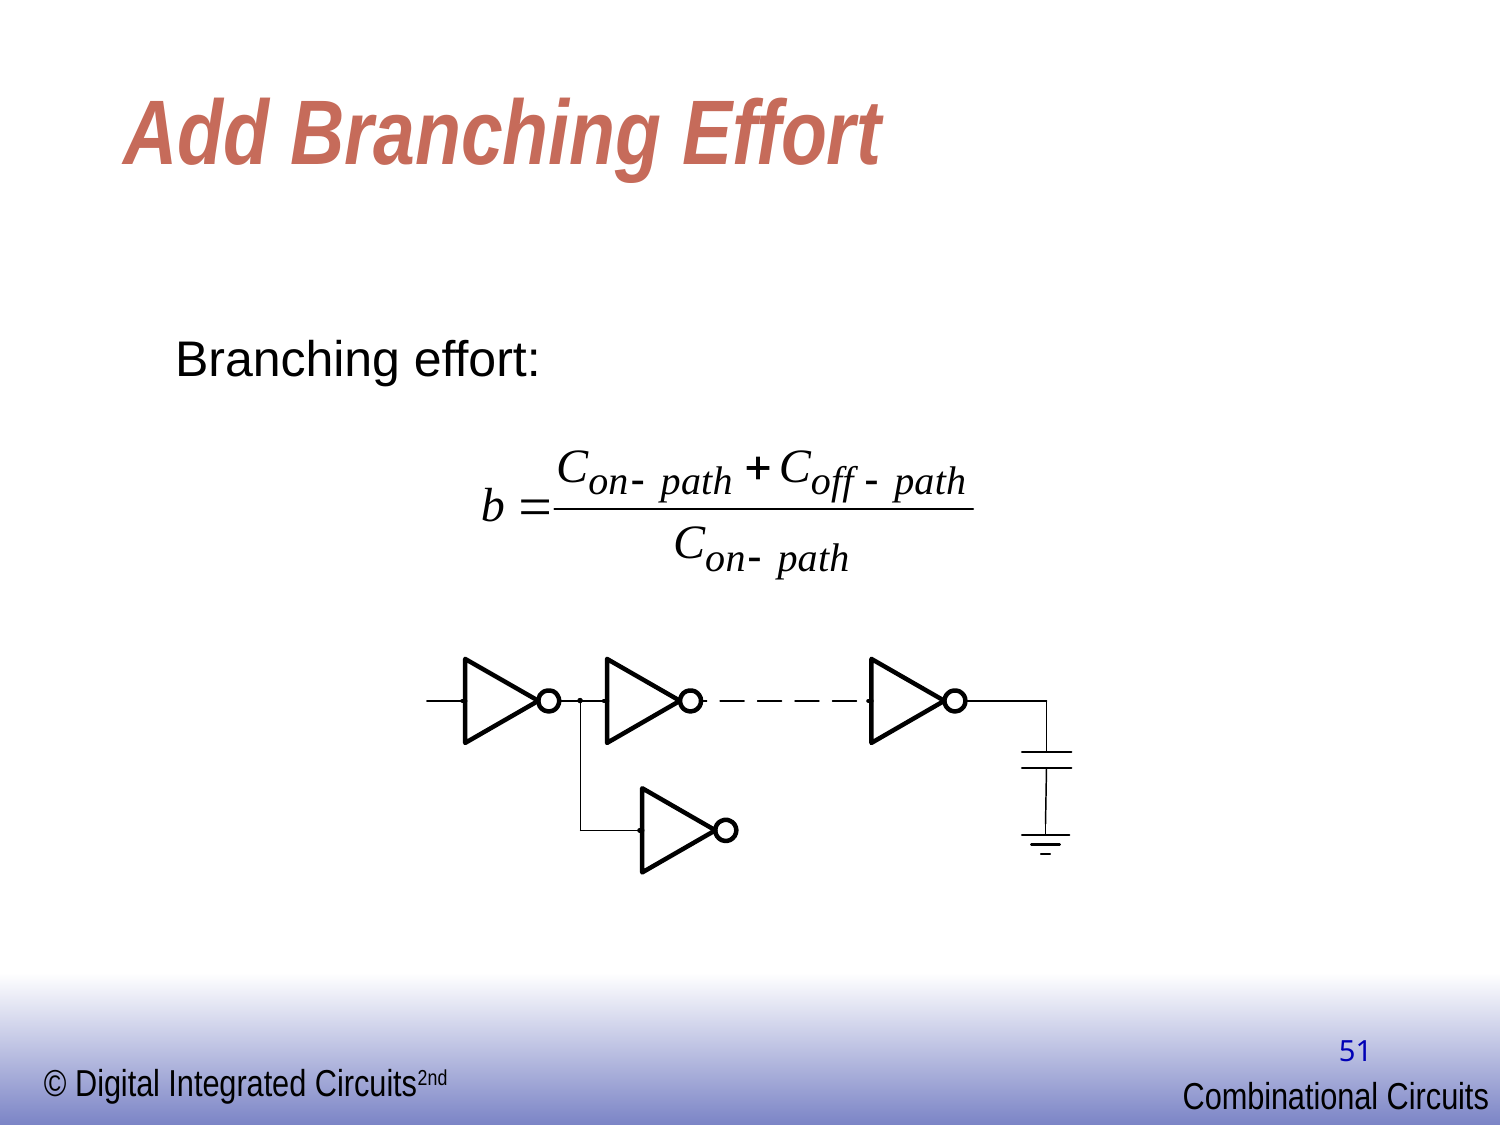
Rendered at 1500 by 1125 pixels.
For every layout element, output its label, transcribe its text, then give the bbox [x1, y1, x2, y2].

picture [423, 637, 1077, 881]
slide_number 51 [1074, 1025, 1388, 1100]
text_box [474, 437, 984, 590]
title Add Branching Effort [108, 72, 1384, 190]
text_box Branching effort: [160, 318, 571, 394]
